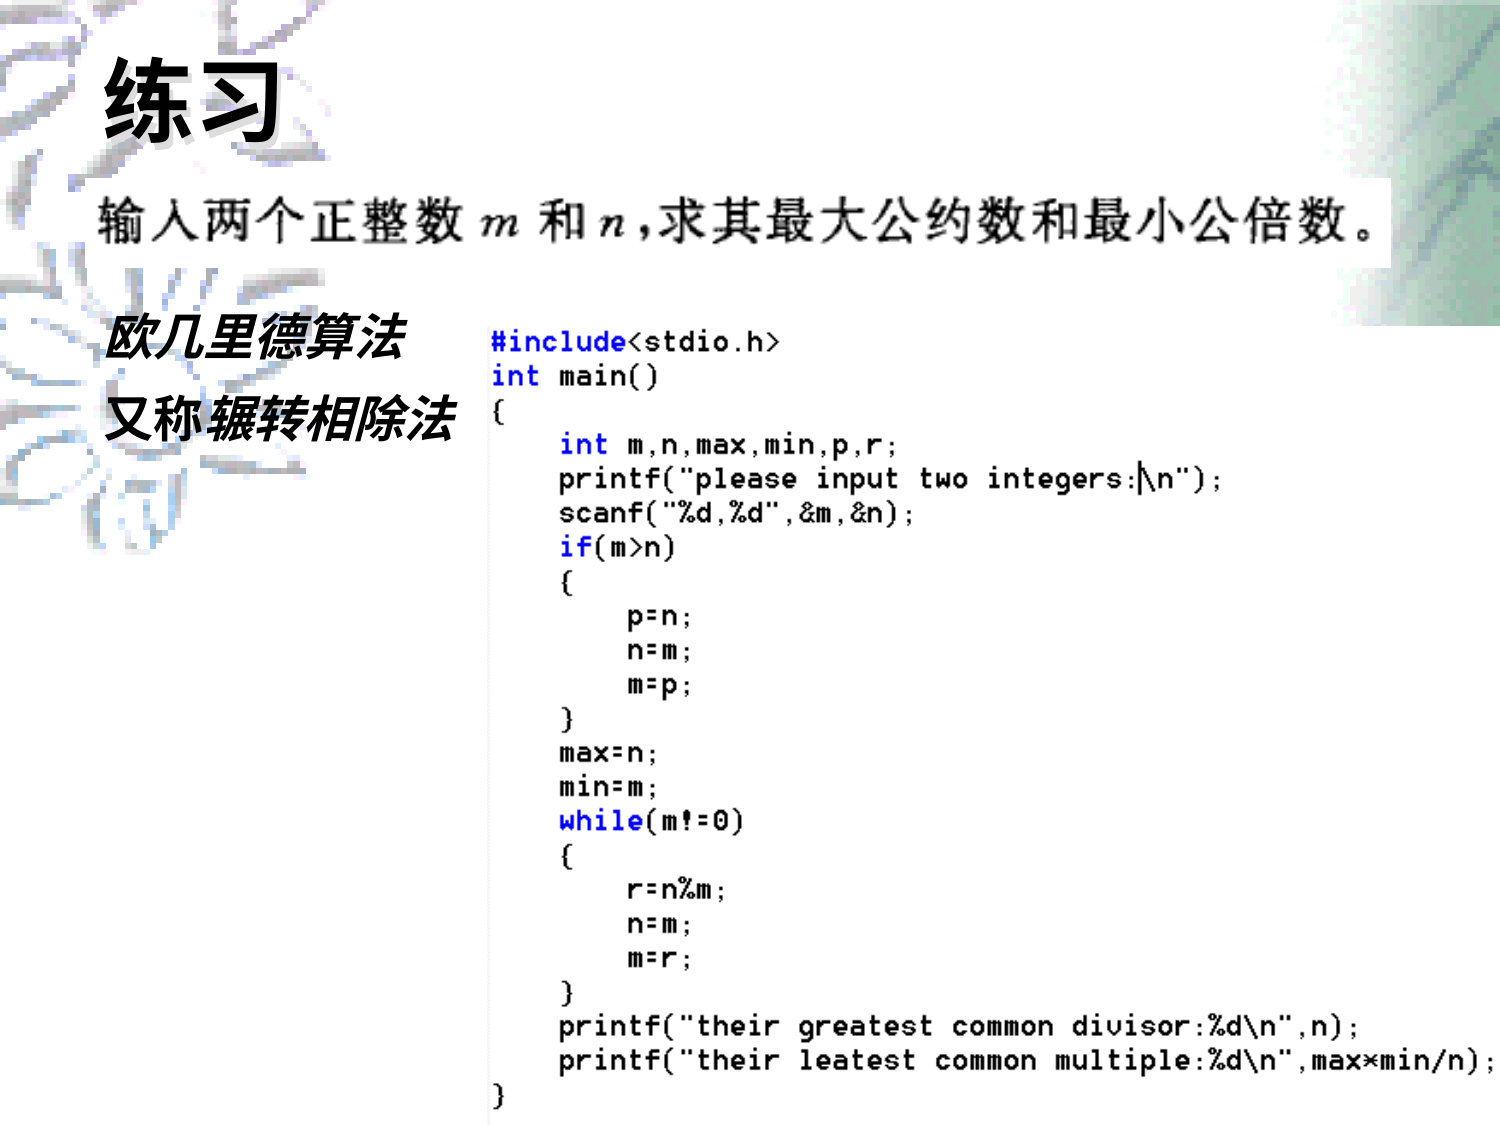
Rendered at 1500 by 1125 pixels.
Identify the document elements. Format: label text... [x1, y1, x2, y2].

picture [0, 0, 1500, 1125]
title 练习 [87, 35, 1427, 161]
list 欧几里德算法 又称辗转相除法 [88, 285, 1426, 1024]
